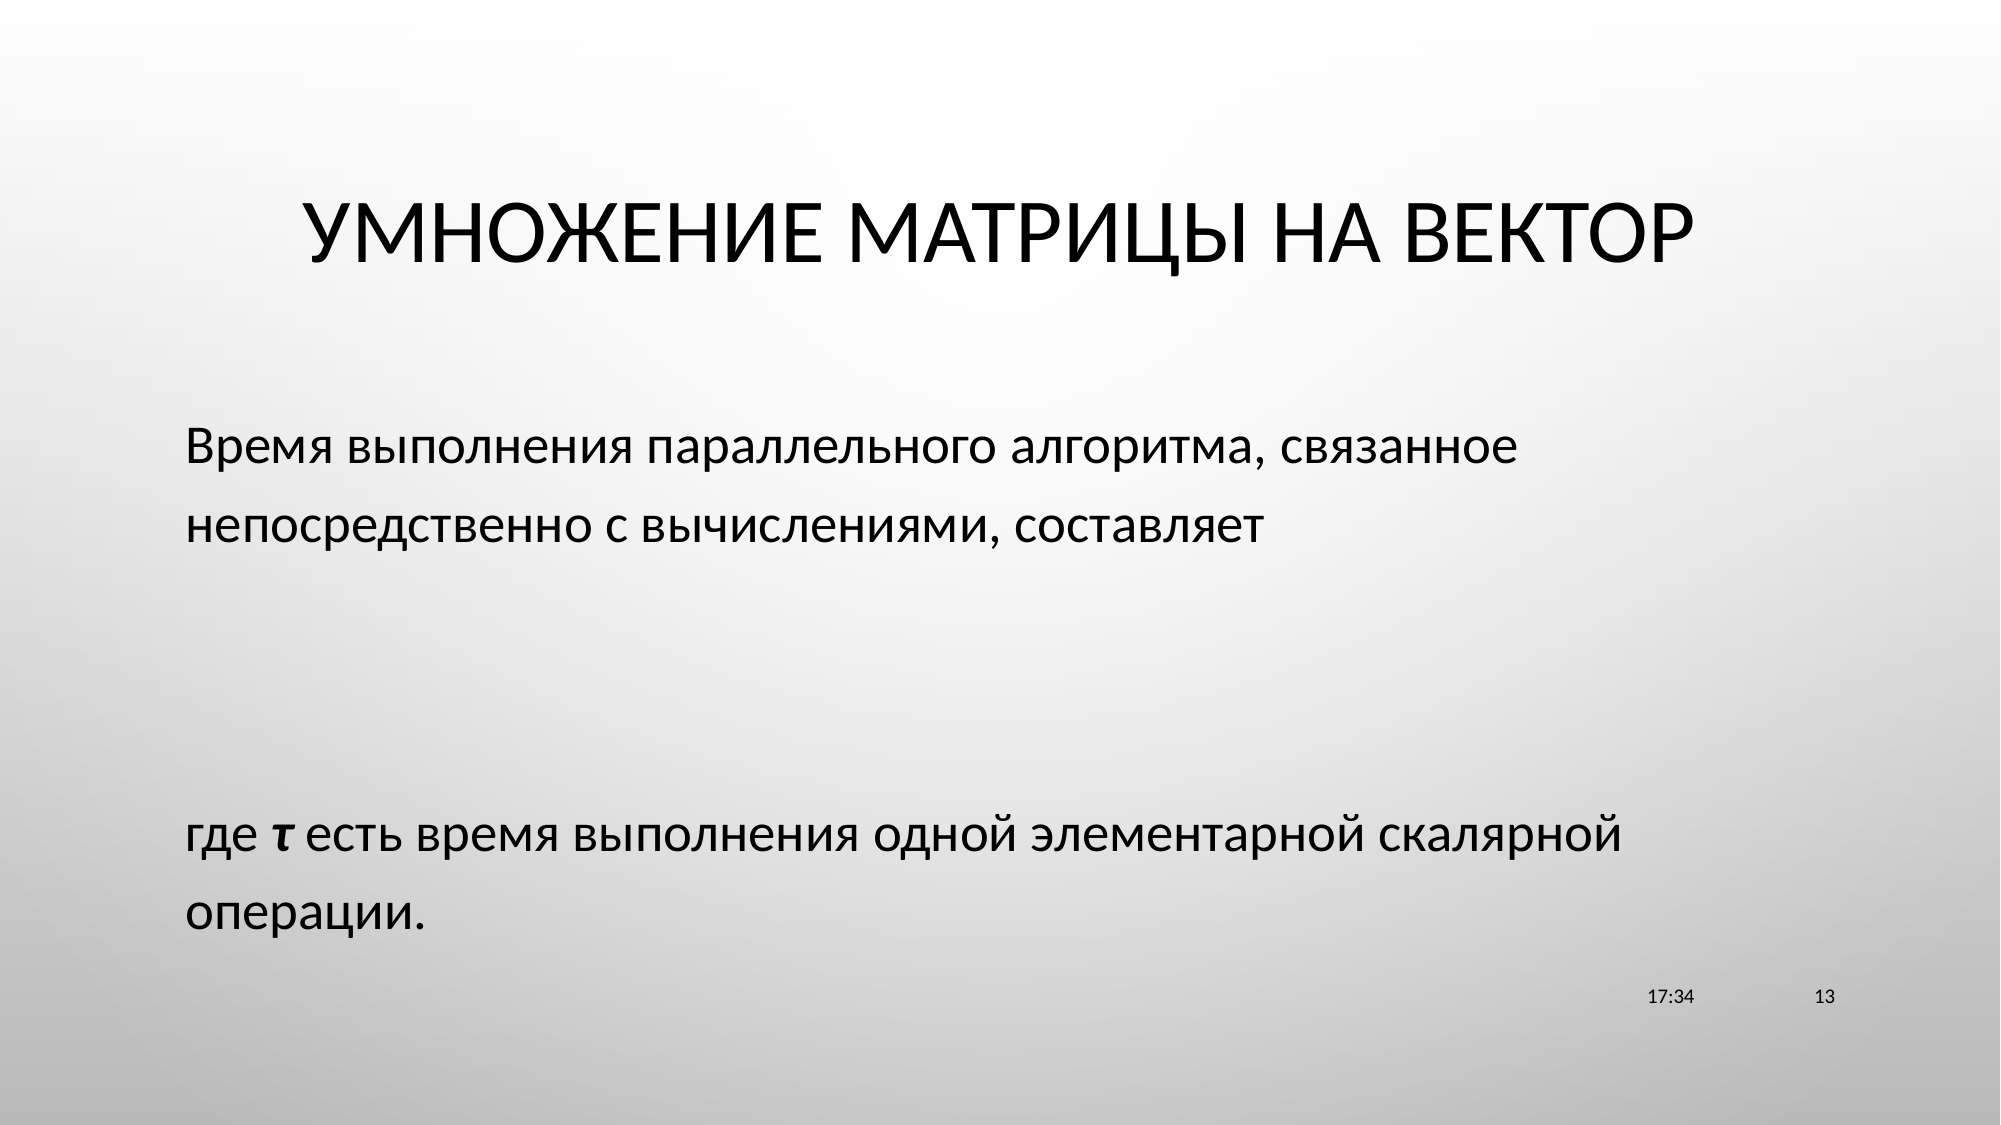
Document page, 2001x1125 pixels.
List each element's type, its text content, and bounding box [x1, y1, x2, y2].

picture [0, 0, 2000, 1125]
title Умножение матрицы на вектор [149, 101, 1851, 364]
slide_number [1259, 965, 1710, 1025]
slide_number 13 [1724, 965, 1851, 1025]
